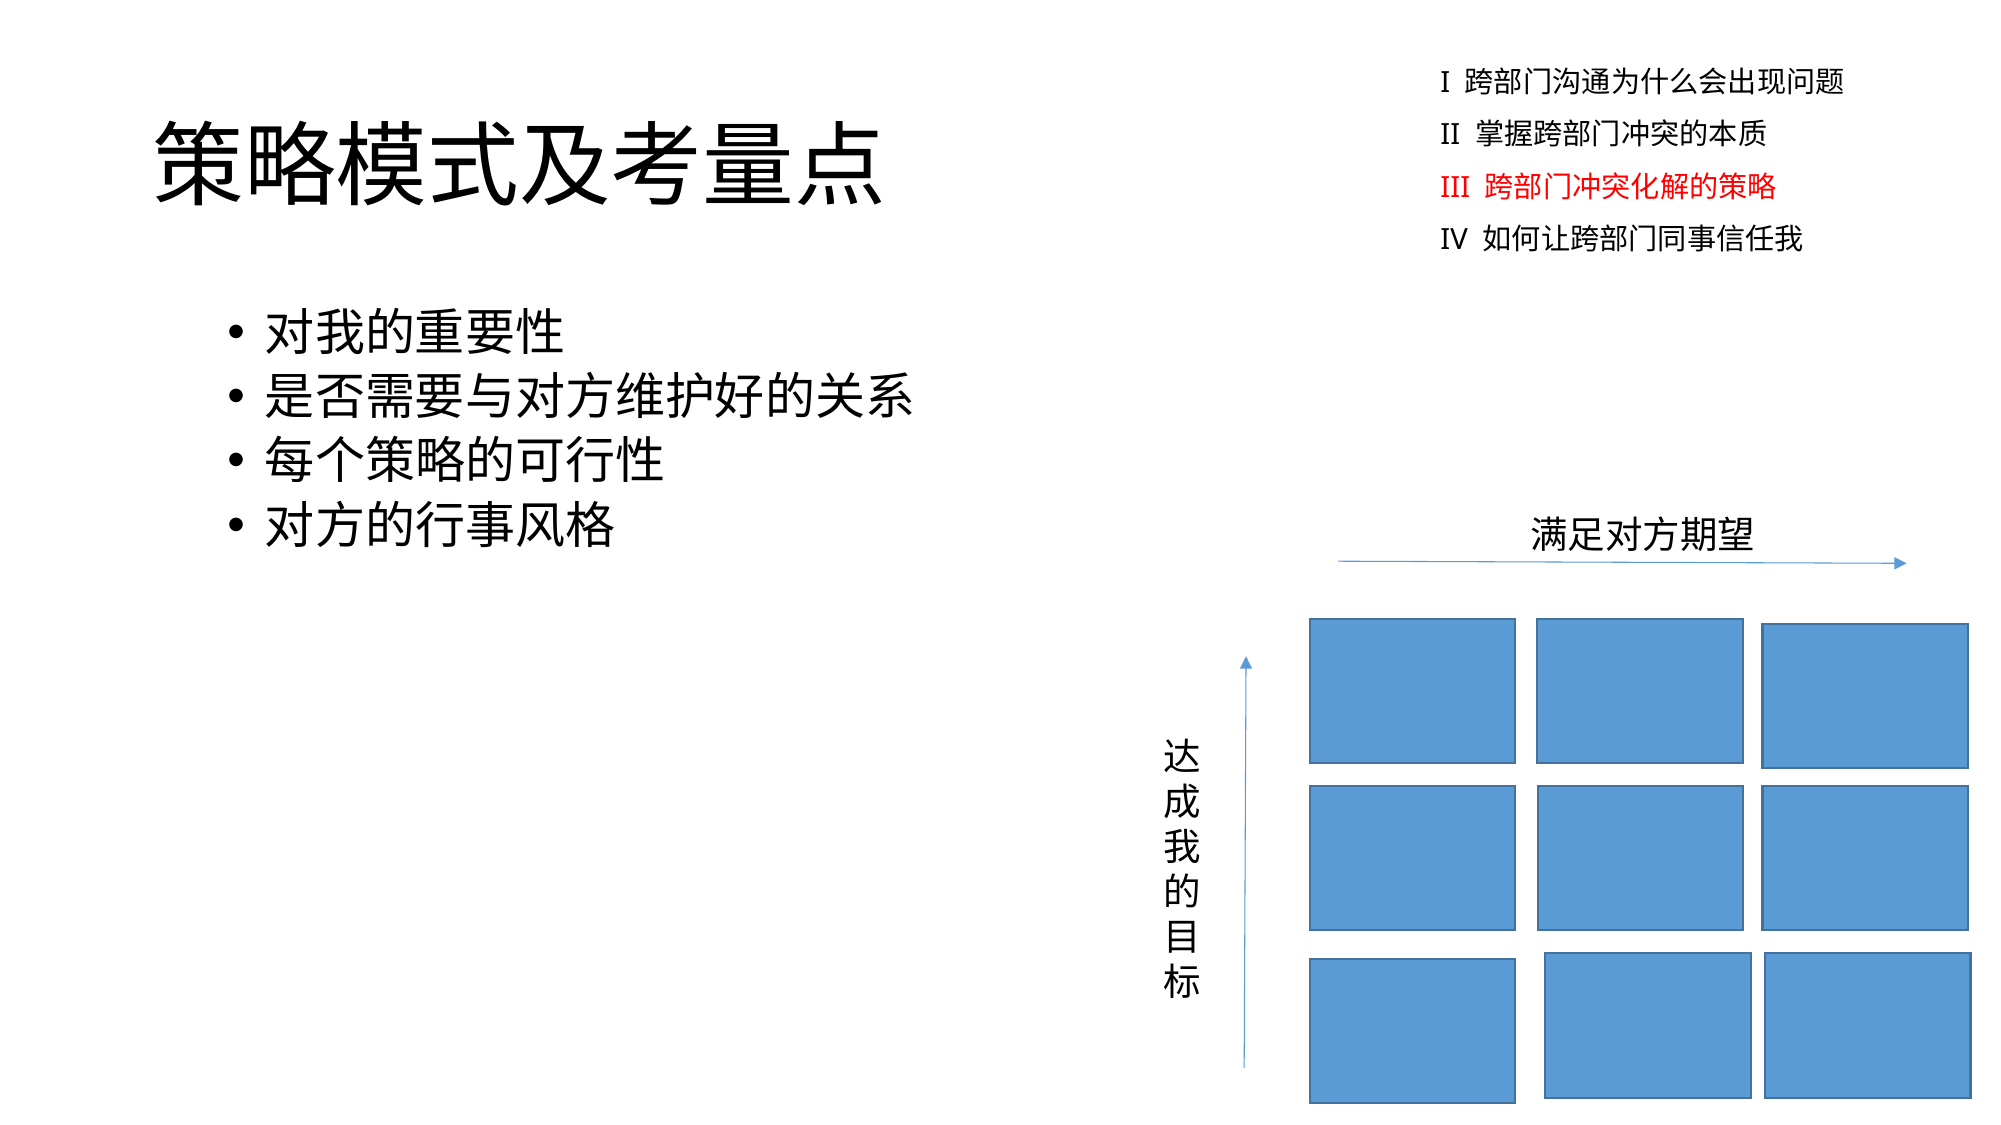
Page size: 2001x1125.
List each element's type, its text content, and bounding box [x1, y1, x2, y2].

text_box [1761, 623, 1969, 769]
text_box [1761, 785, 1969, 931]
text_box [1764, 952, 1972, 1099]
text_box [1537, 785, 1744, 931]
text_box [1536, 618, 1744, 764]
text_box I 跨部门沟通为什么会出现问题 II 掌握跨部门冲突的本质 III 跨部门冲突化解的策略 IV 如何让跨部门同事信任我 [1425, 59, 1895, 300]
text_box [1309, 618, 1516, 764]
title 策略模式及考量点 [137, 59, 1425, 278]
text_box [1544, 952, 1752, 1099]
text_box [1309, 958, 1516, 1104]
text_box [1309, 785, 1516, 931]
text_box 满足对方期望 [1515, 503, 1907, 561]
text_box 达成我的目标 [1148, 725, 1223, 1011]
list 对我的重要性 是否需要与对方维护好的关系 每个策略的可行性 对方的行事风格 [137, 299, 1761, 1014]
